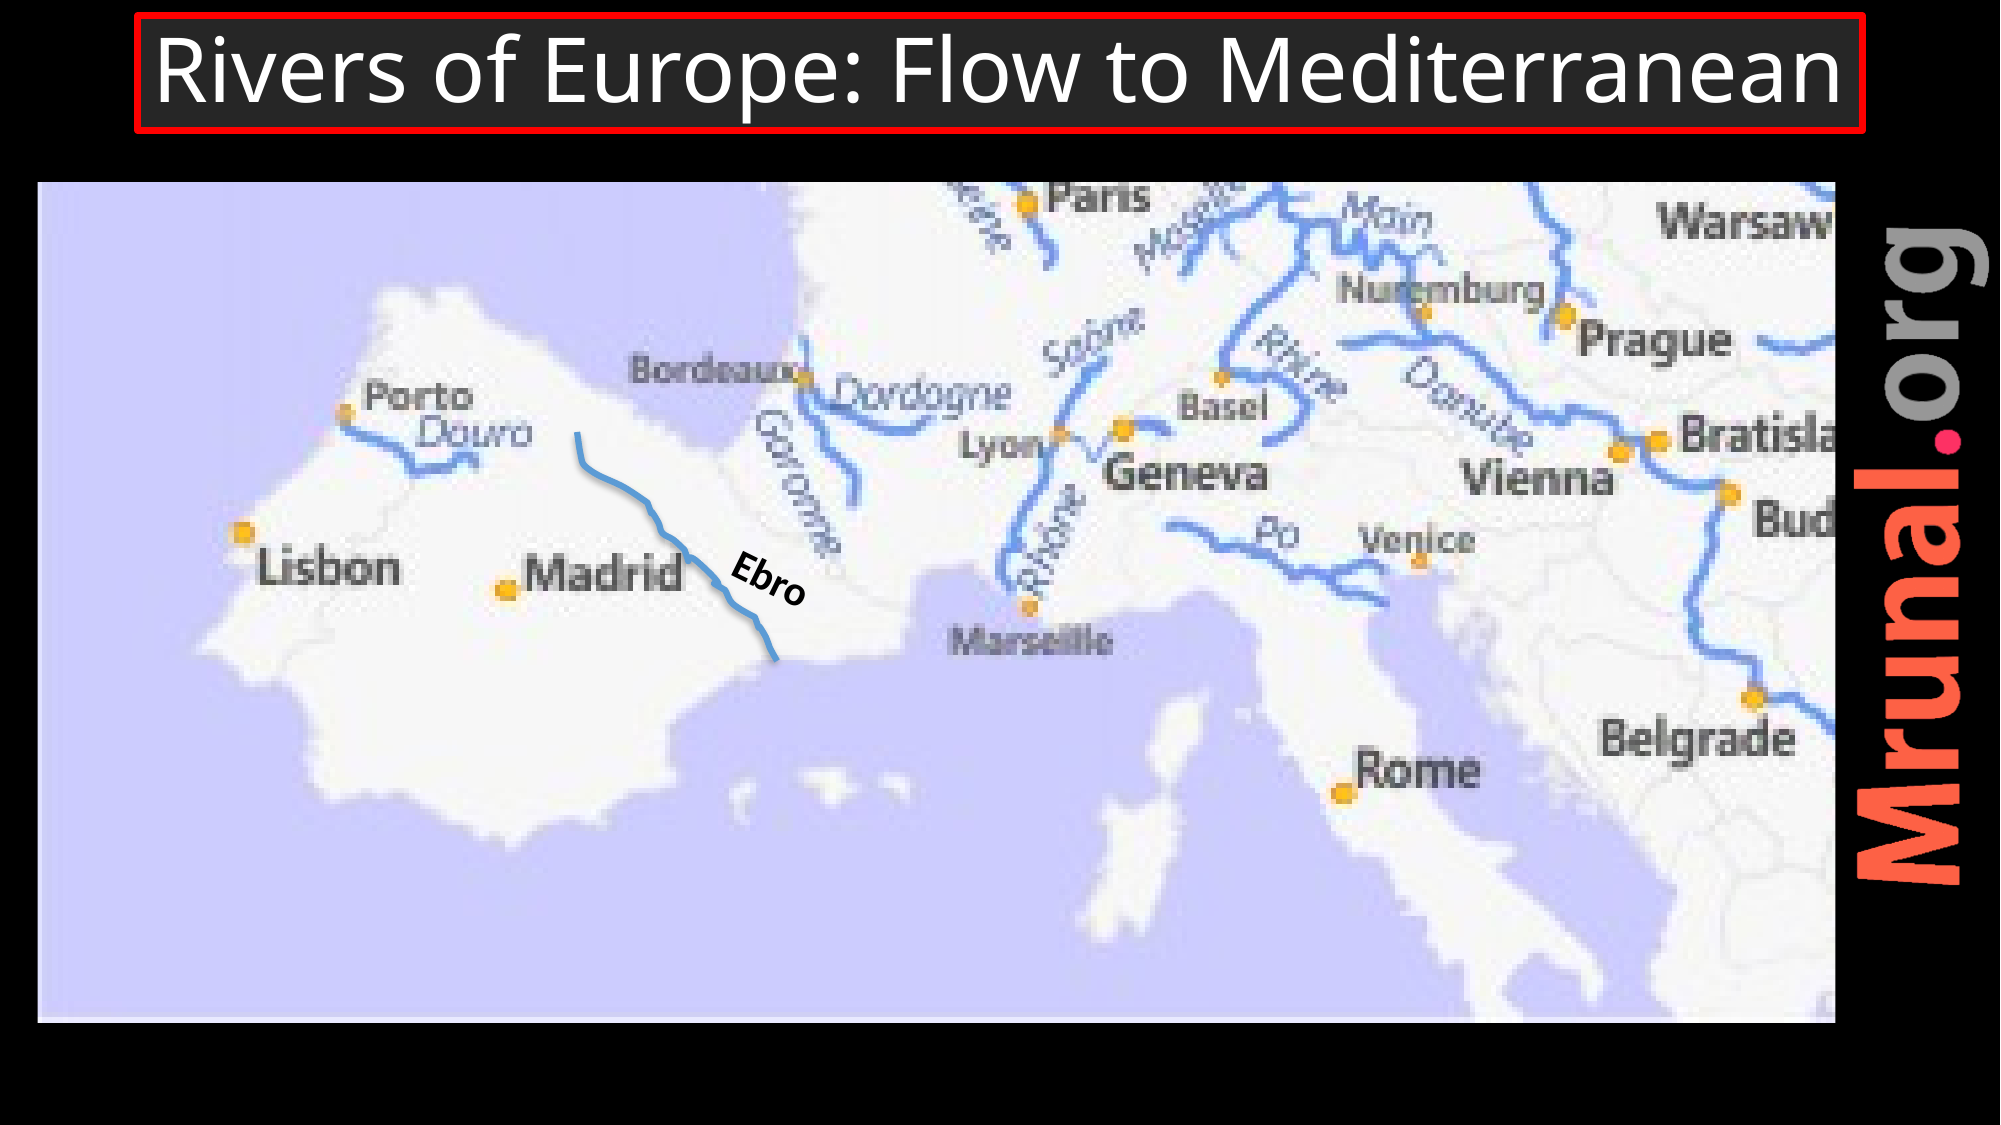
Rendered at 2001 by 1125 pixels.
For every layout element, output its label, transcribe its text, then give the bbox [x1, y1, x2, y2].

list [37, 181, 1836, 1023]
picture [1836, 223, 2000, 894]
title Rivers of Europe: Flow to Mediterranean [134, 12, 1866, 134]
